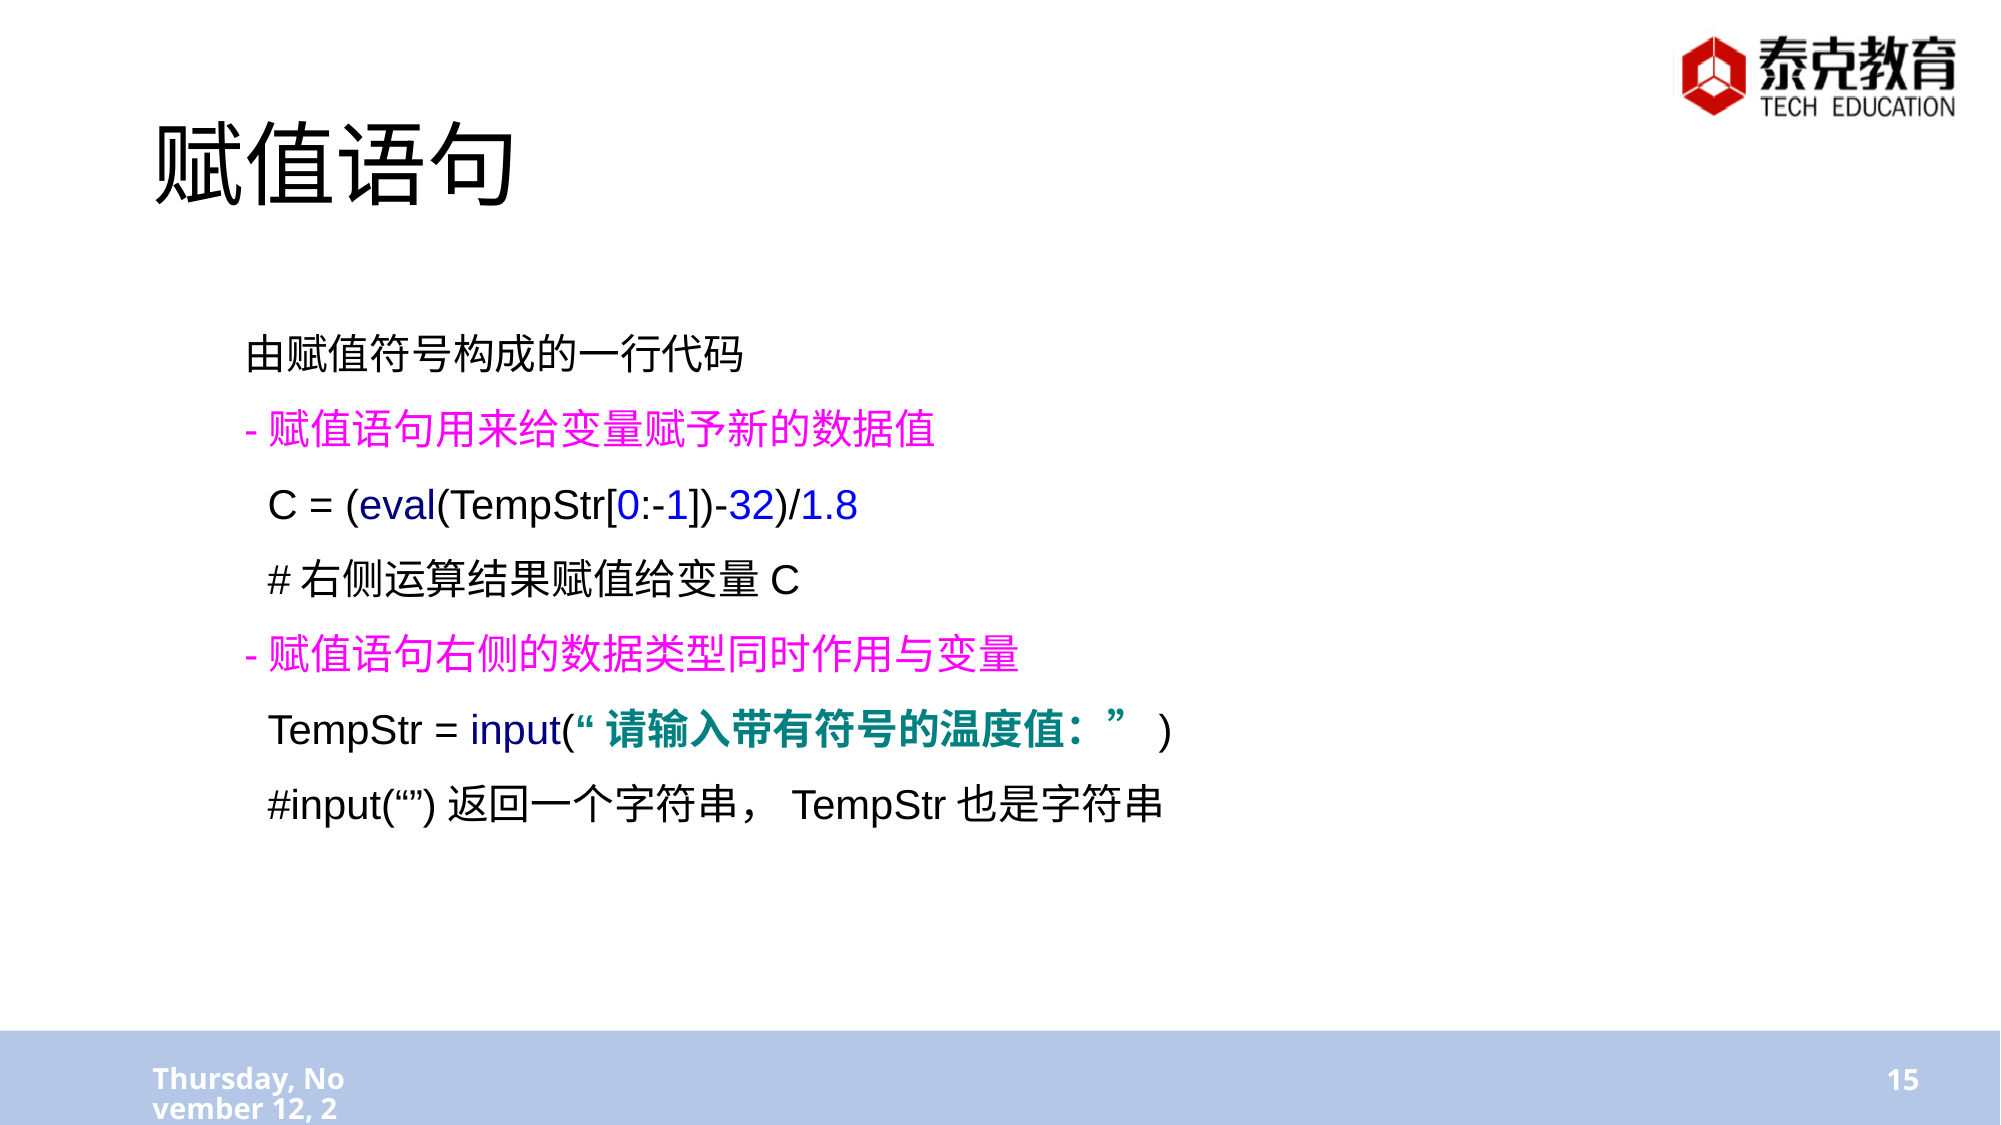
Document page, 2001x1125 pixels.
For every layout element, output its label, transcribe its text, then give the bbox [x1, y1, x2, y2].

picture [1672, 29, 1960, 120]
title 赋值语句 [137, 59, 1863, 278]
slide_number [137, 1050, 367, 1111]
slide_number 15 [1790, 1051, 1935, 1112]
text_box 由赋值符号构成的一行代码 -赋值语句用来给变量赋予新的数据值 C = (eval(TempStr[0:-1])-32)/1.8 #右侧运算结果赋值给变量C -赋值语句右侧的数据类型同时作用与变量 TempStr = input(“请输入带有符号的温度值：”) #input(“”)返回一个字符串，TempStr也是字符串 [229, 295, 1623, 836]
